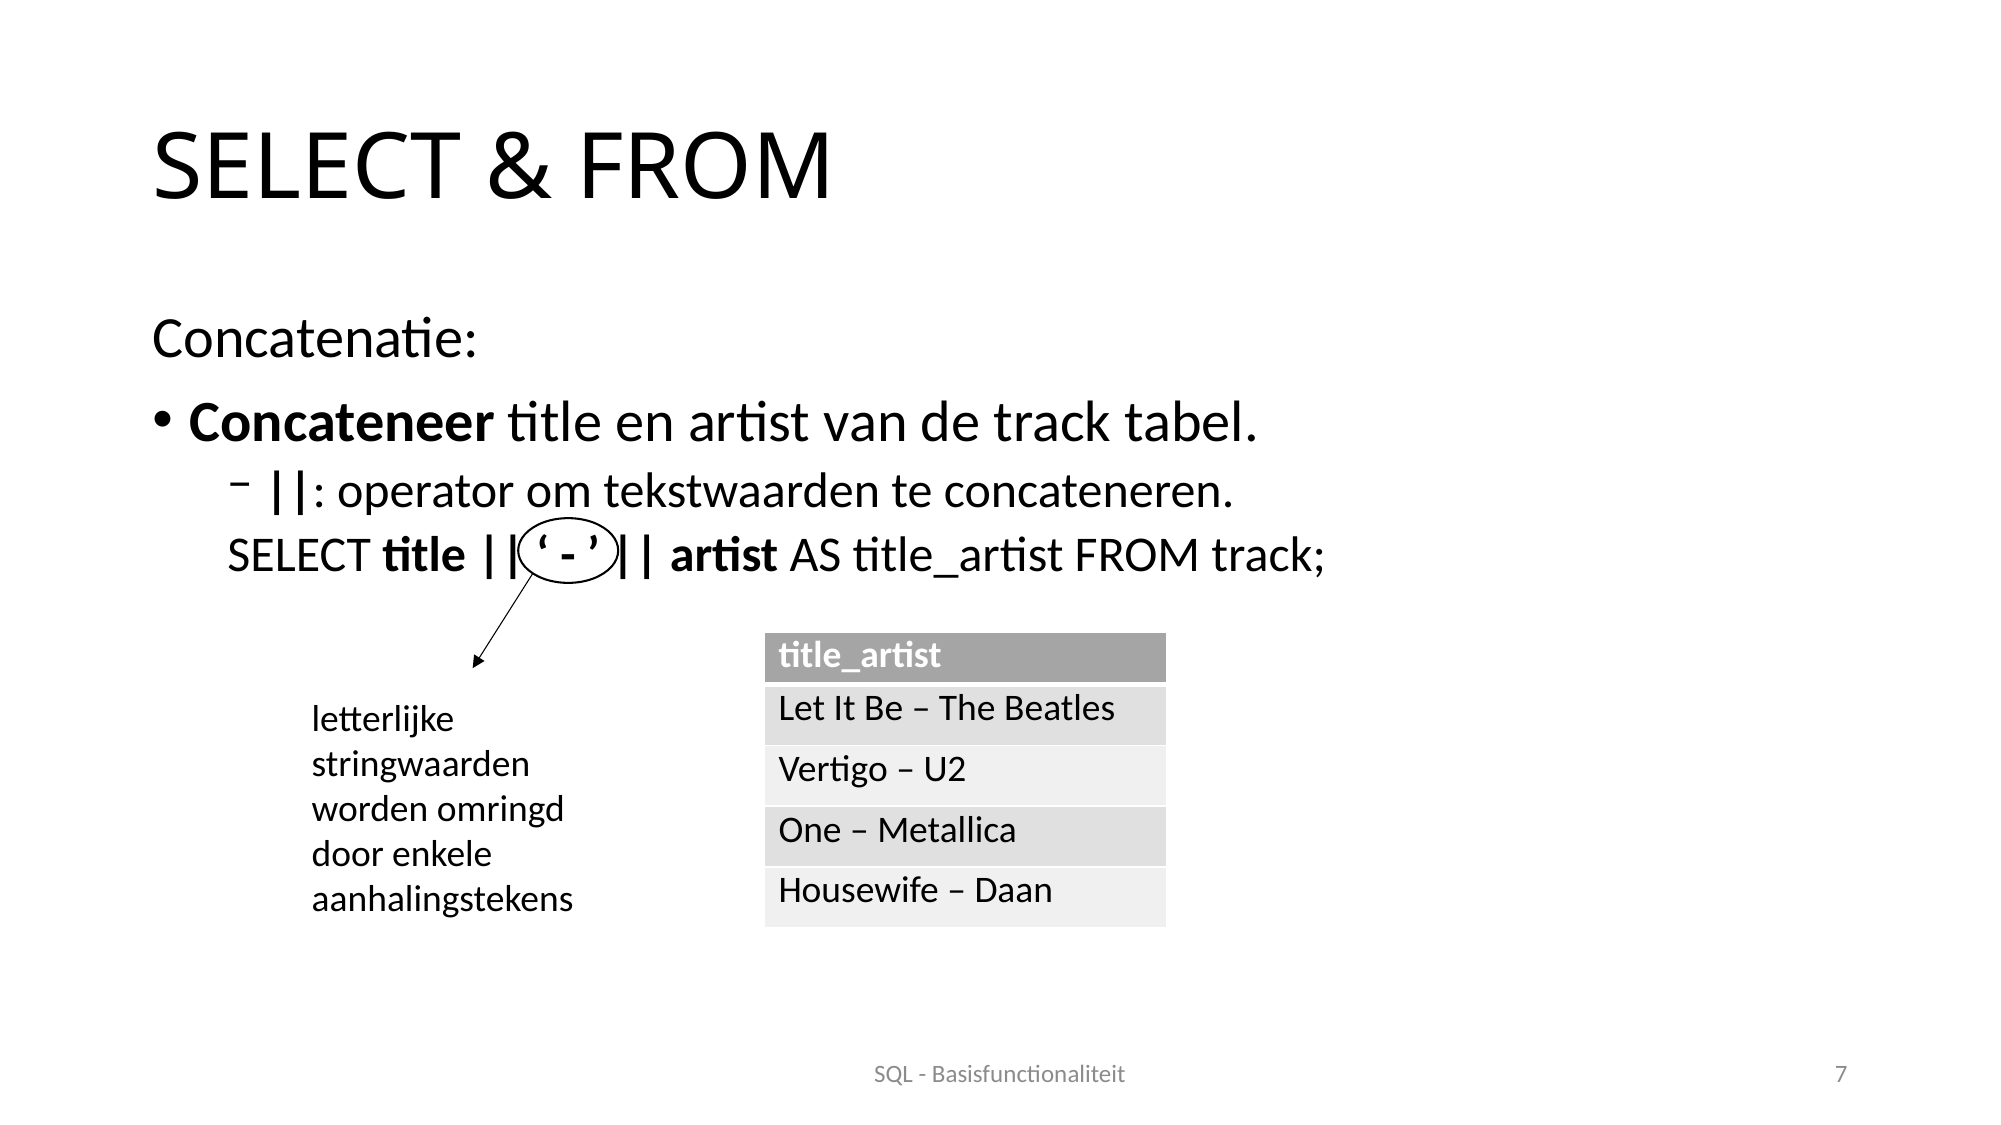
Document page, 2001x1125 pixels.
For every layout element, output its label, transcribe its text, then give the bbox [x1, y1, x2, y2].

slide_number 7 [1412, 1042, 1863, 1103]
list Concatenatie: Concateneer title en artist van de track tabel. ||: operator om tekstwaarden te concateneren. SELECT title || ‘ - ’ || artist AS title_artist FROM track; [137, 299, 1863, 1014]
table_cell One – Metallica [765, 807, 1166, 866]
text_box [517, 517, 620, 584]
table_cell Vertigo – U2 [765, 746, 1166, 805]
footer SQL - Basisfunctionaliteit [662, 1042, 1338, 1103]
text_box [472, 573, 533, 669]
table_cell Let It Be – The Beatles [765, 687, 1166, 745]
title SELECT & FROM [137, 59, 1863, 278]
table_cell Housewife – Daan [765, 868, 1166, 927]
table_header title_artist [765, 633, 1166, 682]
text_box letterlijke stringwaarden worden omringd door enkele aanhalingstekens [296, 686, 619, 926]
